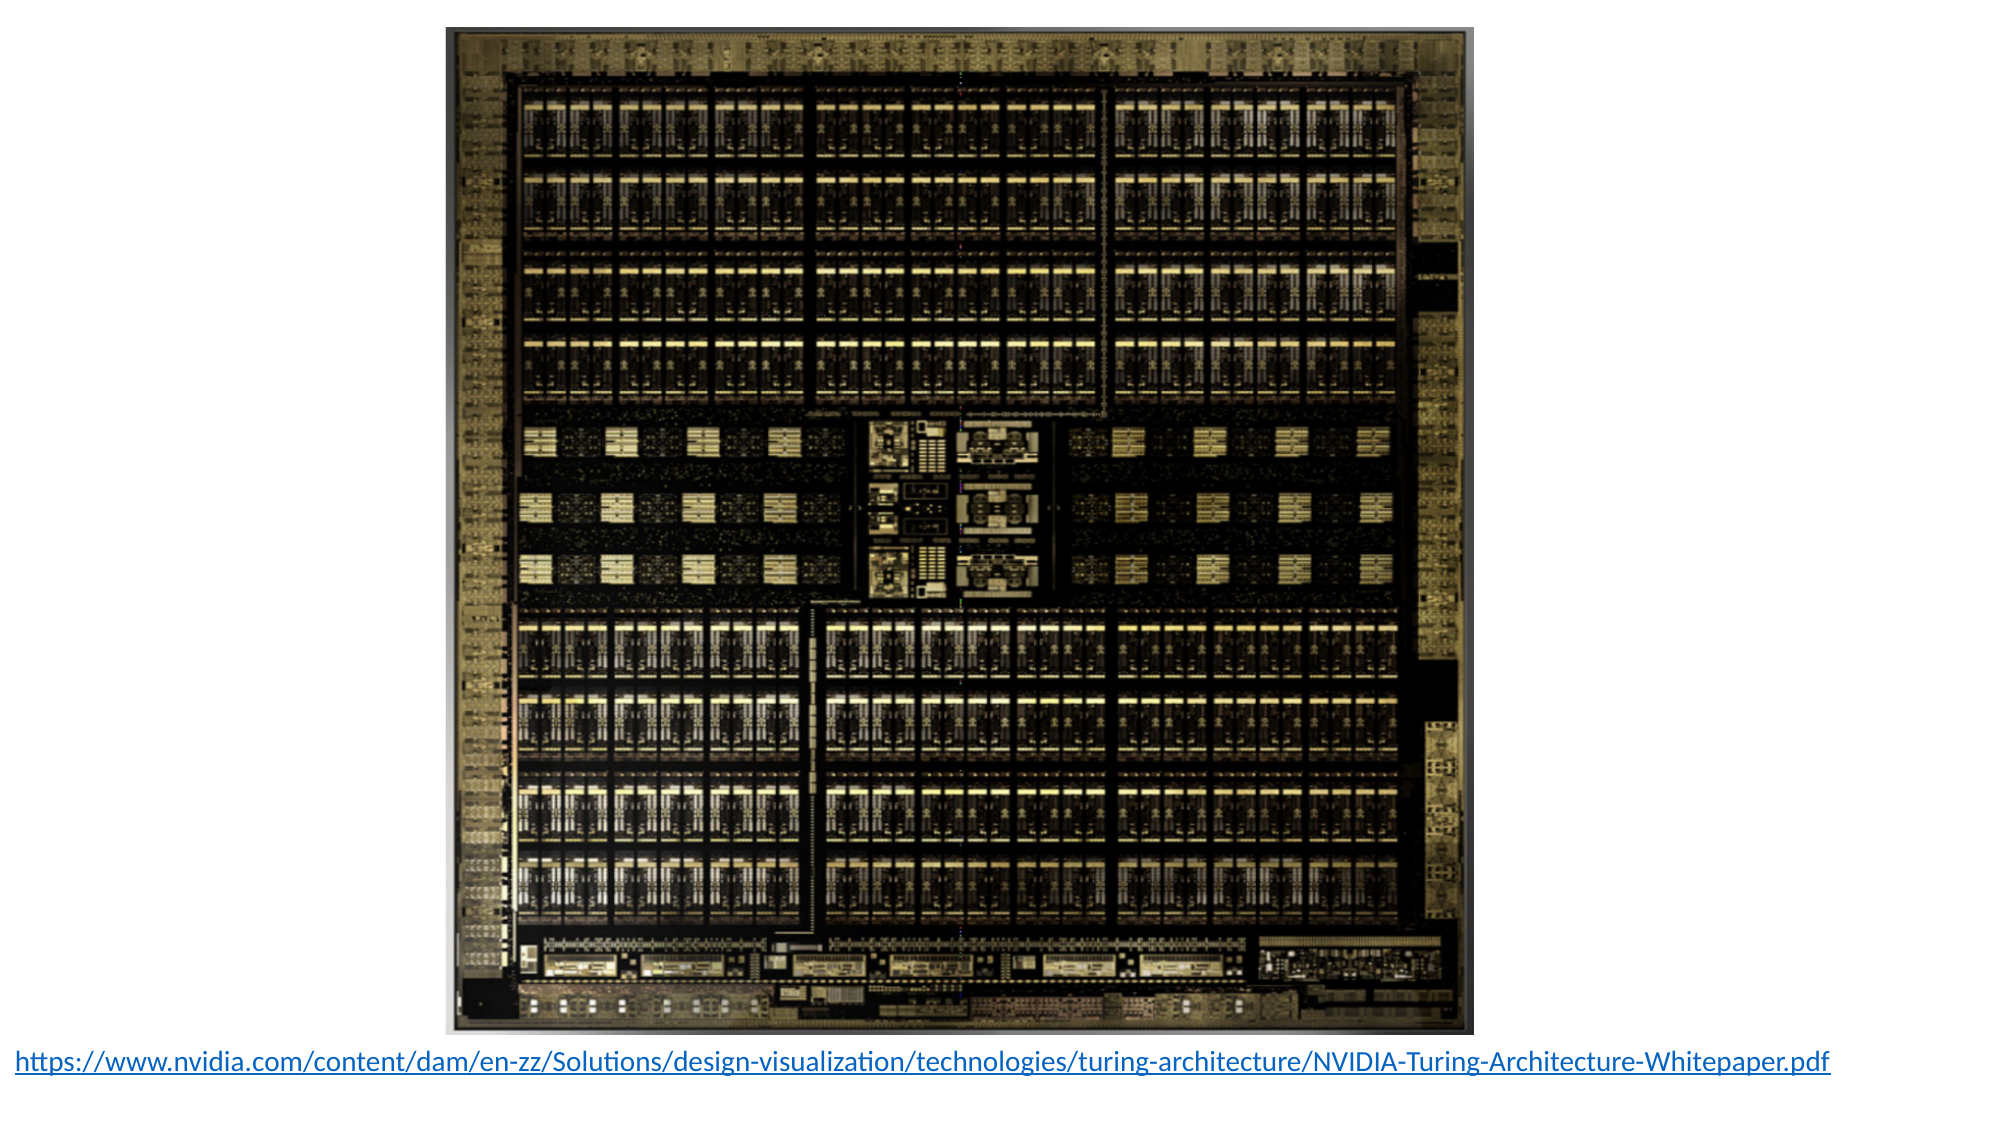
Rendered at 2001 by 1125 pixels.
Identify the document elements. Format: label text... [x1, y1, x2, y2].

text_box https://www.nvidia.com/content/dam/en-zz/Solutions/design-visualization/technologies/turing-architecture/NVIDIA-Turing-Architecture-Whitepaper.pdf [0, 1034, 1919, 1085]
picture [446, 16, 1474, 1045]
